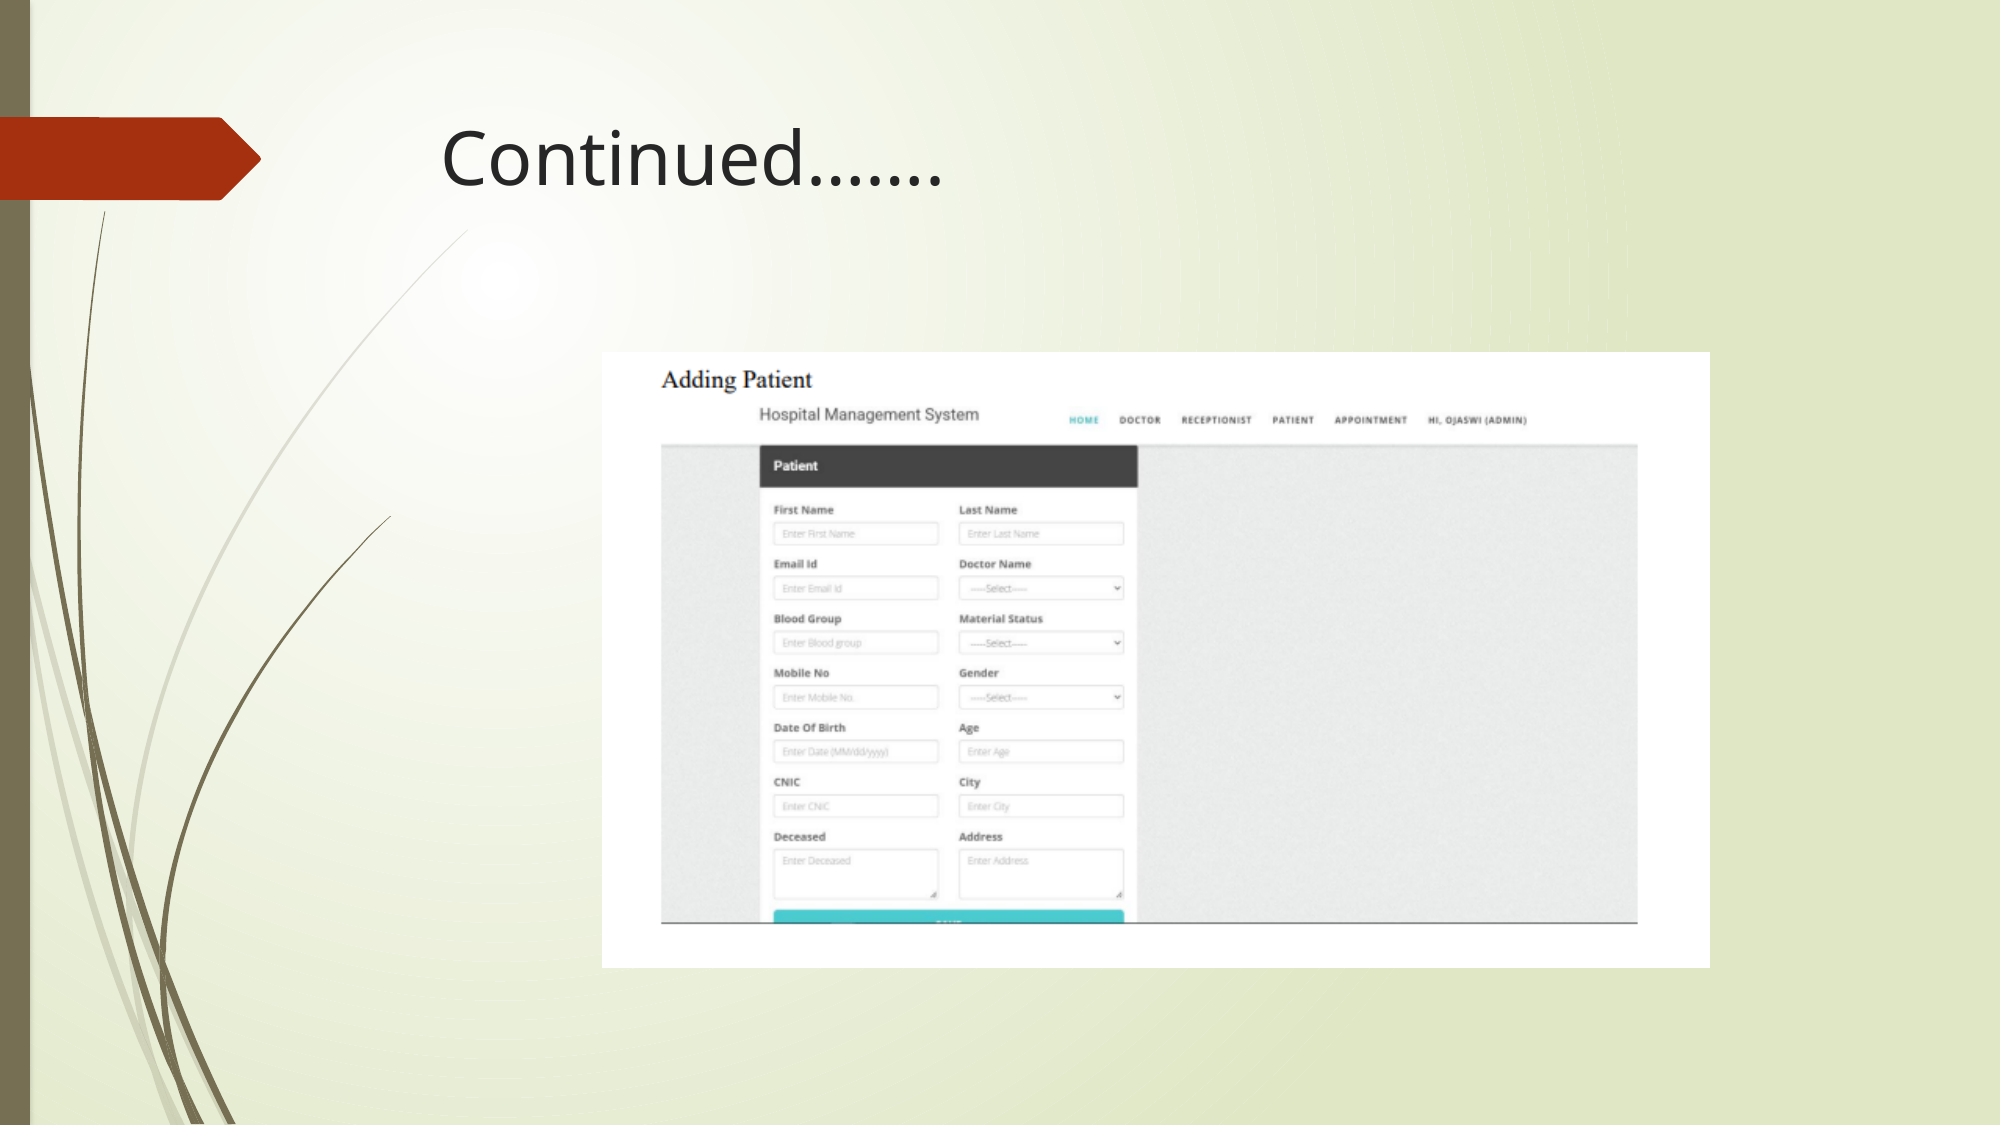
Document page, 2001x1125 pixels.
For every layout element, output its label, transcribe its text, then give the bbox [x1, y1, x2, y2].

title Continued……. [425, 102, 1888, 313]
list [602, 351, 1710, 968]
